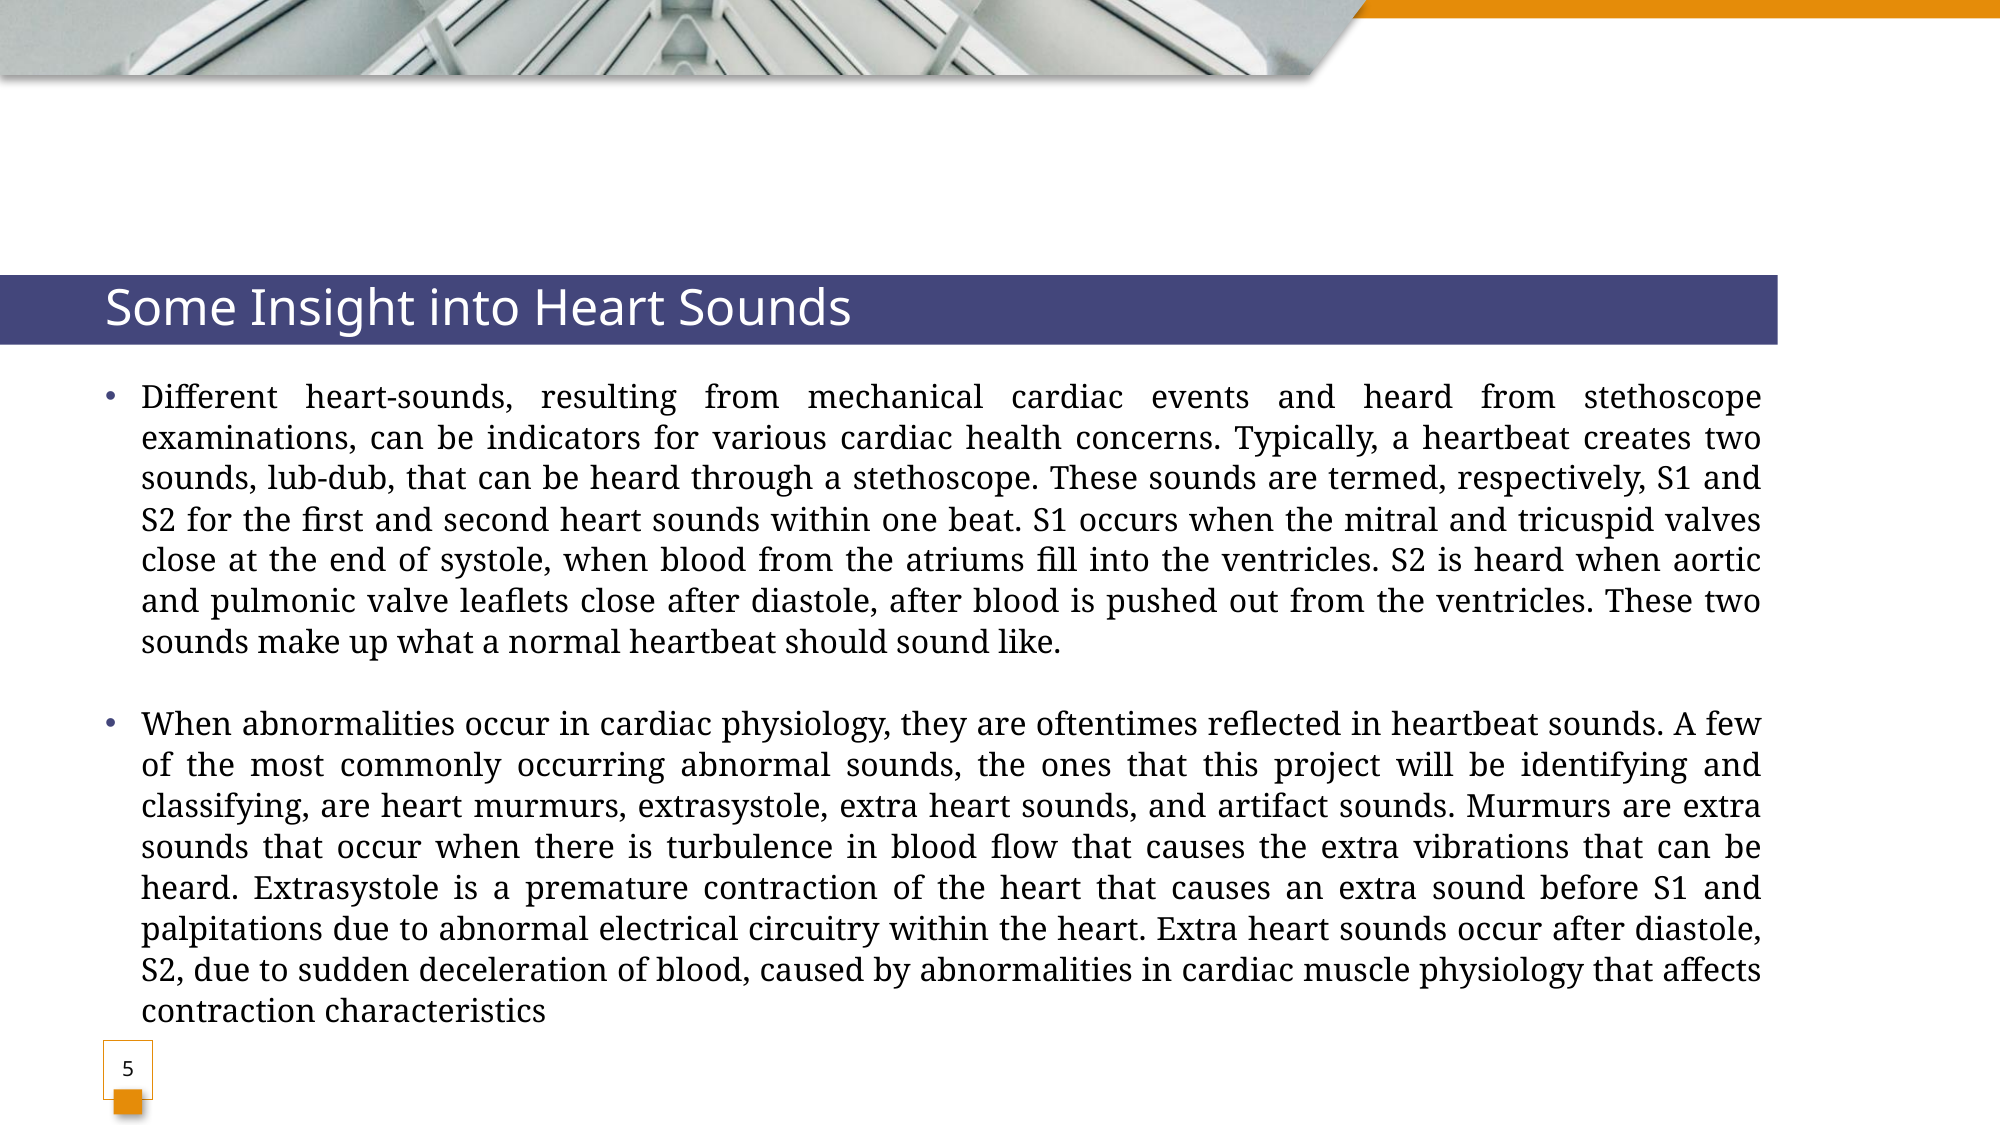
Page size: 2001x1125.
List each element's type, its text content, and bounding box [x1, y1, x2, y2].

list Some Insight into Heart Sounds [0, 275, 1778, 345]
text_box [113, 1089, 143, 1115]
picture [0, 0, 1367, 76]
list Different heart-sounds, resulting from mechanical cardiac events and heard from stethoscope examinations, can be indicators for various cardiac health concerns. Typically, a heartbeat creates two sounds, lub-dub, that can be heard through a stethoscope. These sounds are termed, respectively, S1 and S2 for the first and second heart sounds within one beat. S1 occurs when the mitral and tricuspid valves close at the end of systole, when blood from the atriums fill into the ventricles. S2 is heard when aortic and pulmonic valve leaflets close after diastole, after blood is pushed out from the ventricles. These two sounds make up what a normal heartbeat should sound like. When abnormalities occur in cardiac physiology, they are oftentimes reflected in heartbeat sounds. A few of the most commonly occurring abnormal sounds, the ones that this project will be identifying and classifying, are heart murmurs, extrasystole, extra heart sounds, and artifact sounds. Murmurs are extra sounds that occur when there is turbulence in blood flow that causes the extra vibrations that can be heard. Extrasystole is a premature contraction of the heart that causes an extra sound before S1 and palpitations due to abnormal electrical circuitry within the heart. Extra heart sounds occur after diastole, S2, due to sudden deceleration of blood, caused by abnormalities in cardiac muscle physiology that affects contraction characteristics [90, 366, 1778, 1038]
slide_number 5 [103, 1040, 153, 1100]
